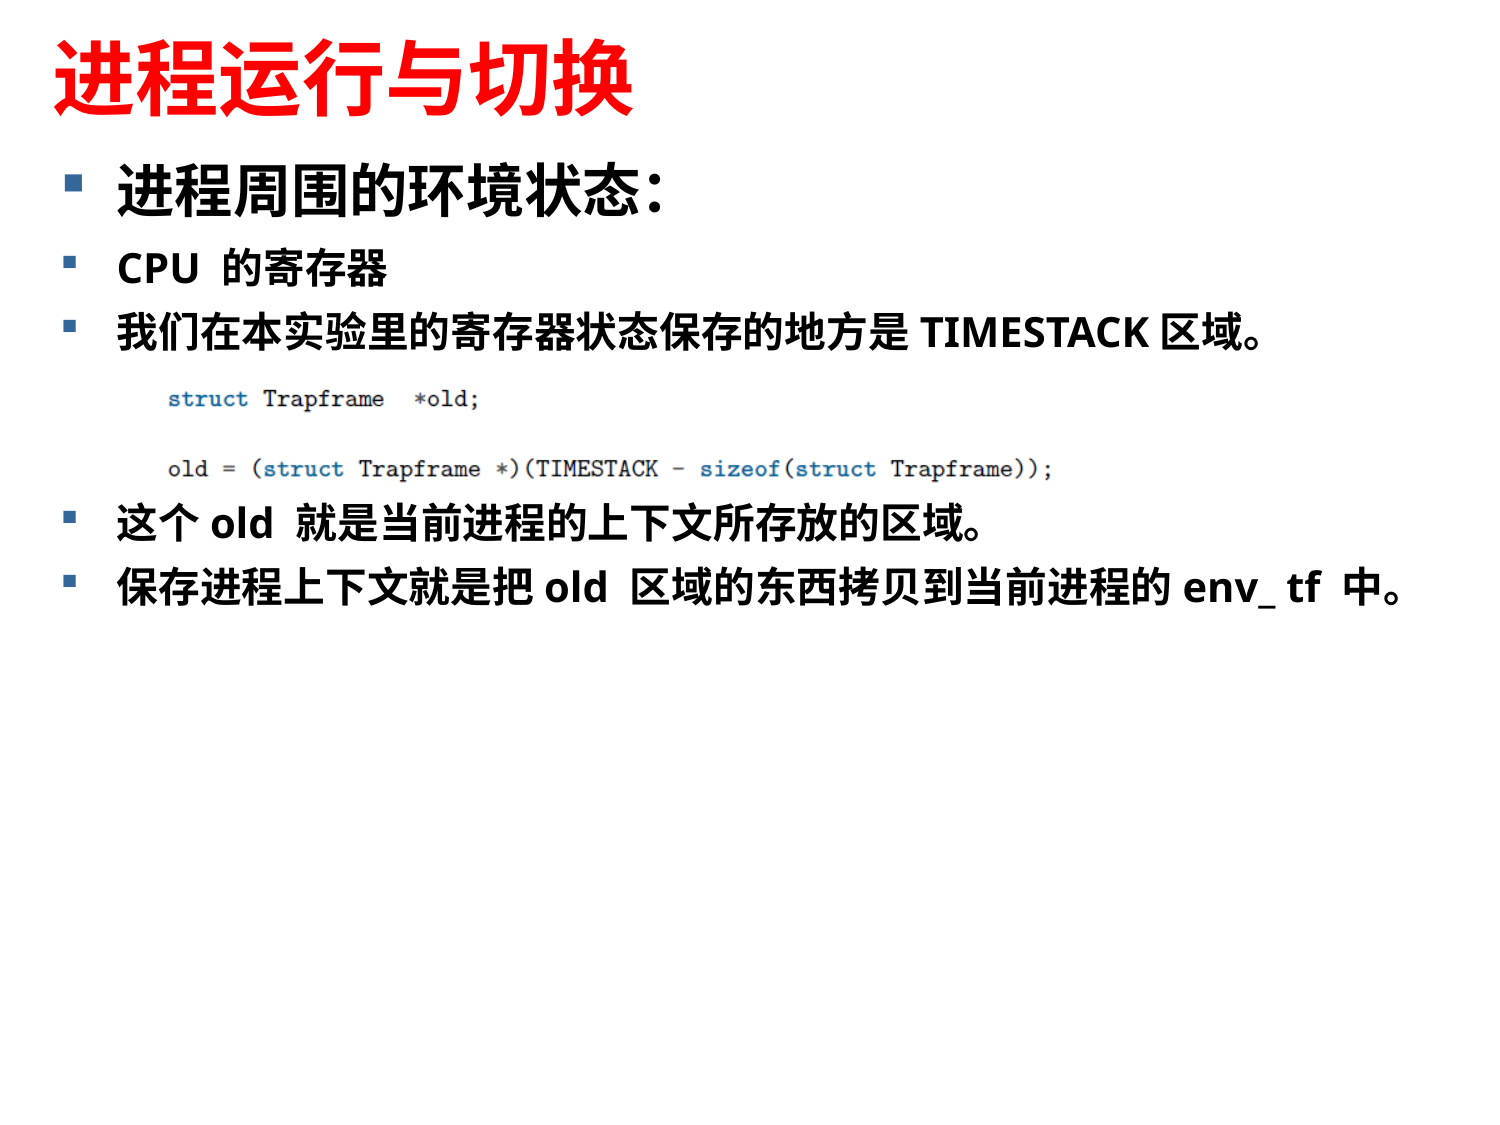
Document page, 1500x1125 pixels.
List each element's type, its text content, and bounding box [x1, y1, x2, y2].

title 进程运行与切换 [37, 31, 1415, 120]
list 进程周围的环境状态： CPU 的寄存器 我们在本实验里的寄存器状态保存的地方是TIMESTACK区域。 这个old 就是当前进程的上下文所存放的区域。 保存进程上下文就是把old 区域的东西拷贝到当前进程的env_ tf 中。 [45, 154, 1462, 1016]
picture [141, 379, 1066, 490]
